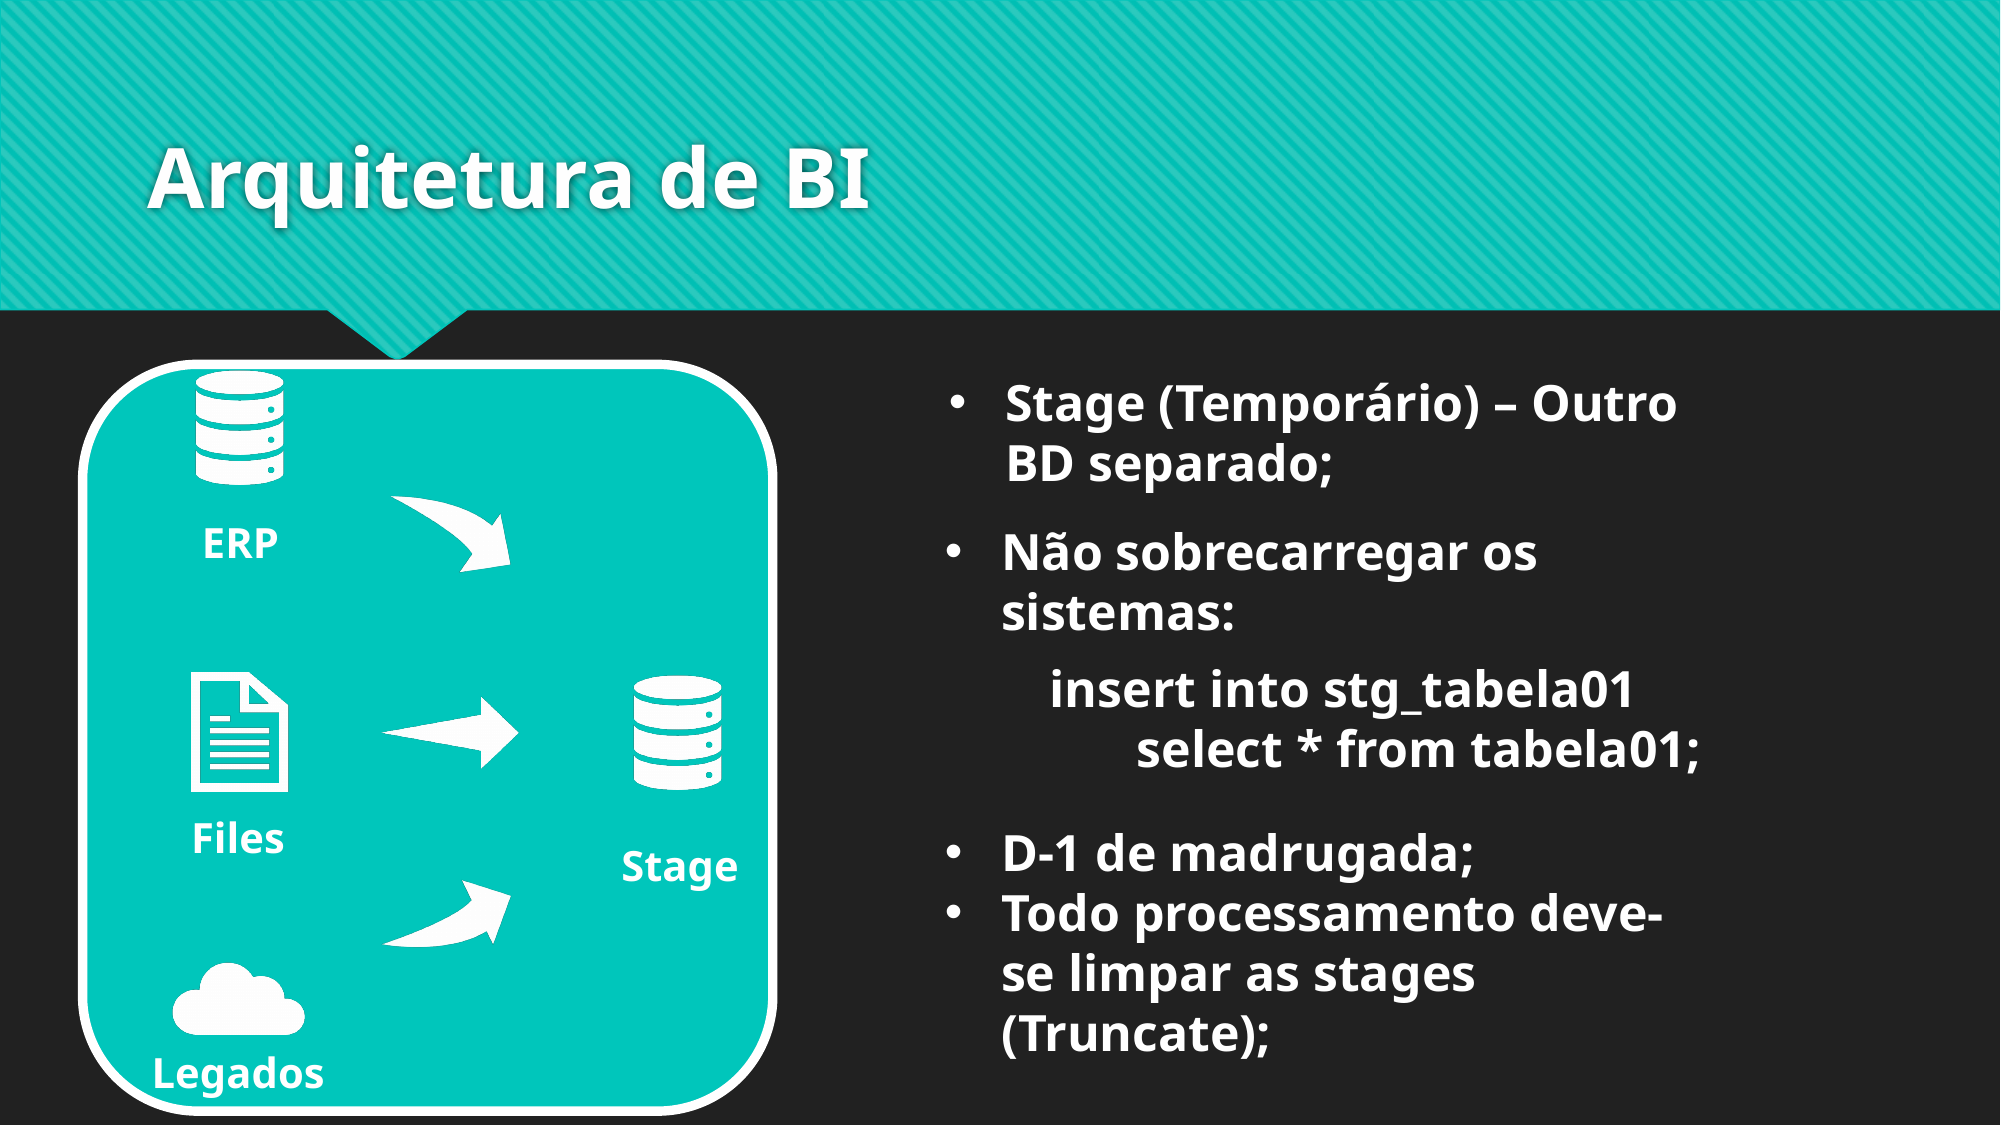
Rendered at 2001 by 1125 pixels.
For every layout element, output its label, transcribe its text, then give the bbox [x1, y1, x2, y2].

text_box [81, 363, 775, 1113]
picture [163, 926, 315, 1071]
text_box Stage (Temporário) – Outro BD separado; [933, 363, 1736, 499]
title Arquitetura de BI [132, 73, 1868, 233]
picture [163, 355, 315, 500]
text_box Legados [127, 1039, 349, 1105]
text_box insert into stg_tabela01 select * from tabela01; [942, 650, 1745, 785]
text_box Files [127, 804, 349, 870]
picture [602, 660, 754, 805]
picture [352, 423, 556, 626]
picture [351, 829, 547, 1023]
text_box D-1 de madrugada; Todo processamento deve-se limpar as stages (Truncate); [929, 813, 1732, 1069]
text_box Não sobrecarregar os sistemas: [929, 512, 1732, 648]
picture [163, 660, 315, 805]
picture [373, 660, 525, 805]
text_box Stage [599, 831, 762, 897]
text_box ERP [169, 508, 311, 574]
